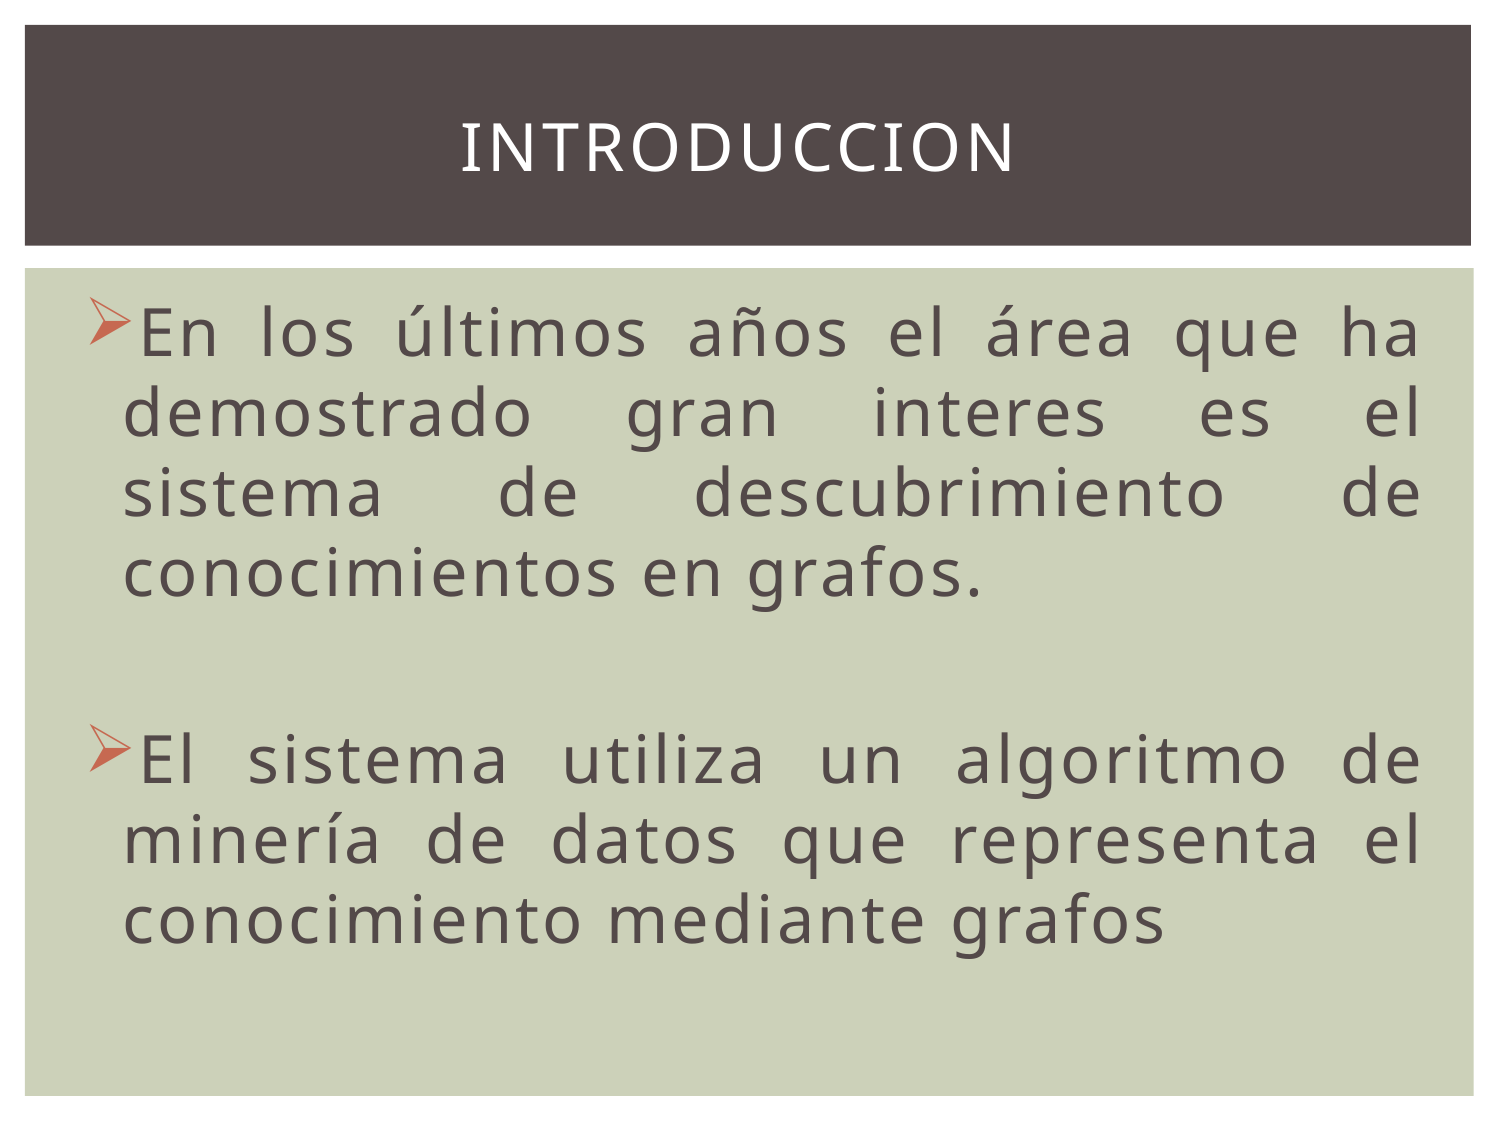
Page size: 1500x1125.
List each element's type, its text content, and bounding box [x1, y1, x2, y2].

list En los últimos años el área que ha demostrado gran interes es el sistema de descubrimiento de conocimientos en grafos. El sistema utiliza un algoritmo de minería de datos que representa el conocimiento mediante grafos [62, 281, 1442, 1005]
title INTRODUCCION [62, 58, 1438, 232]
